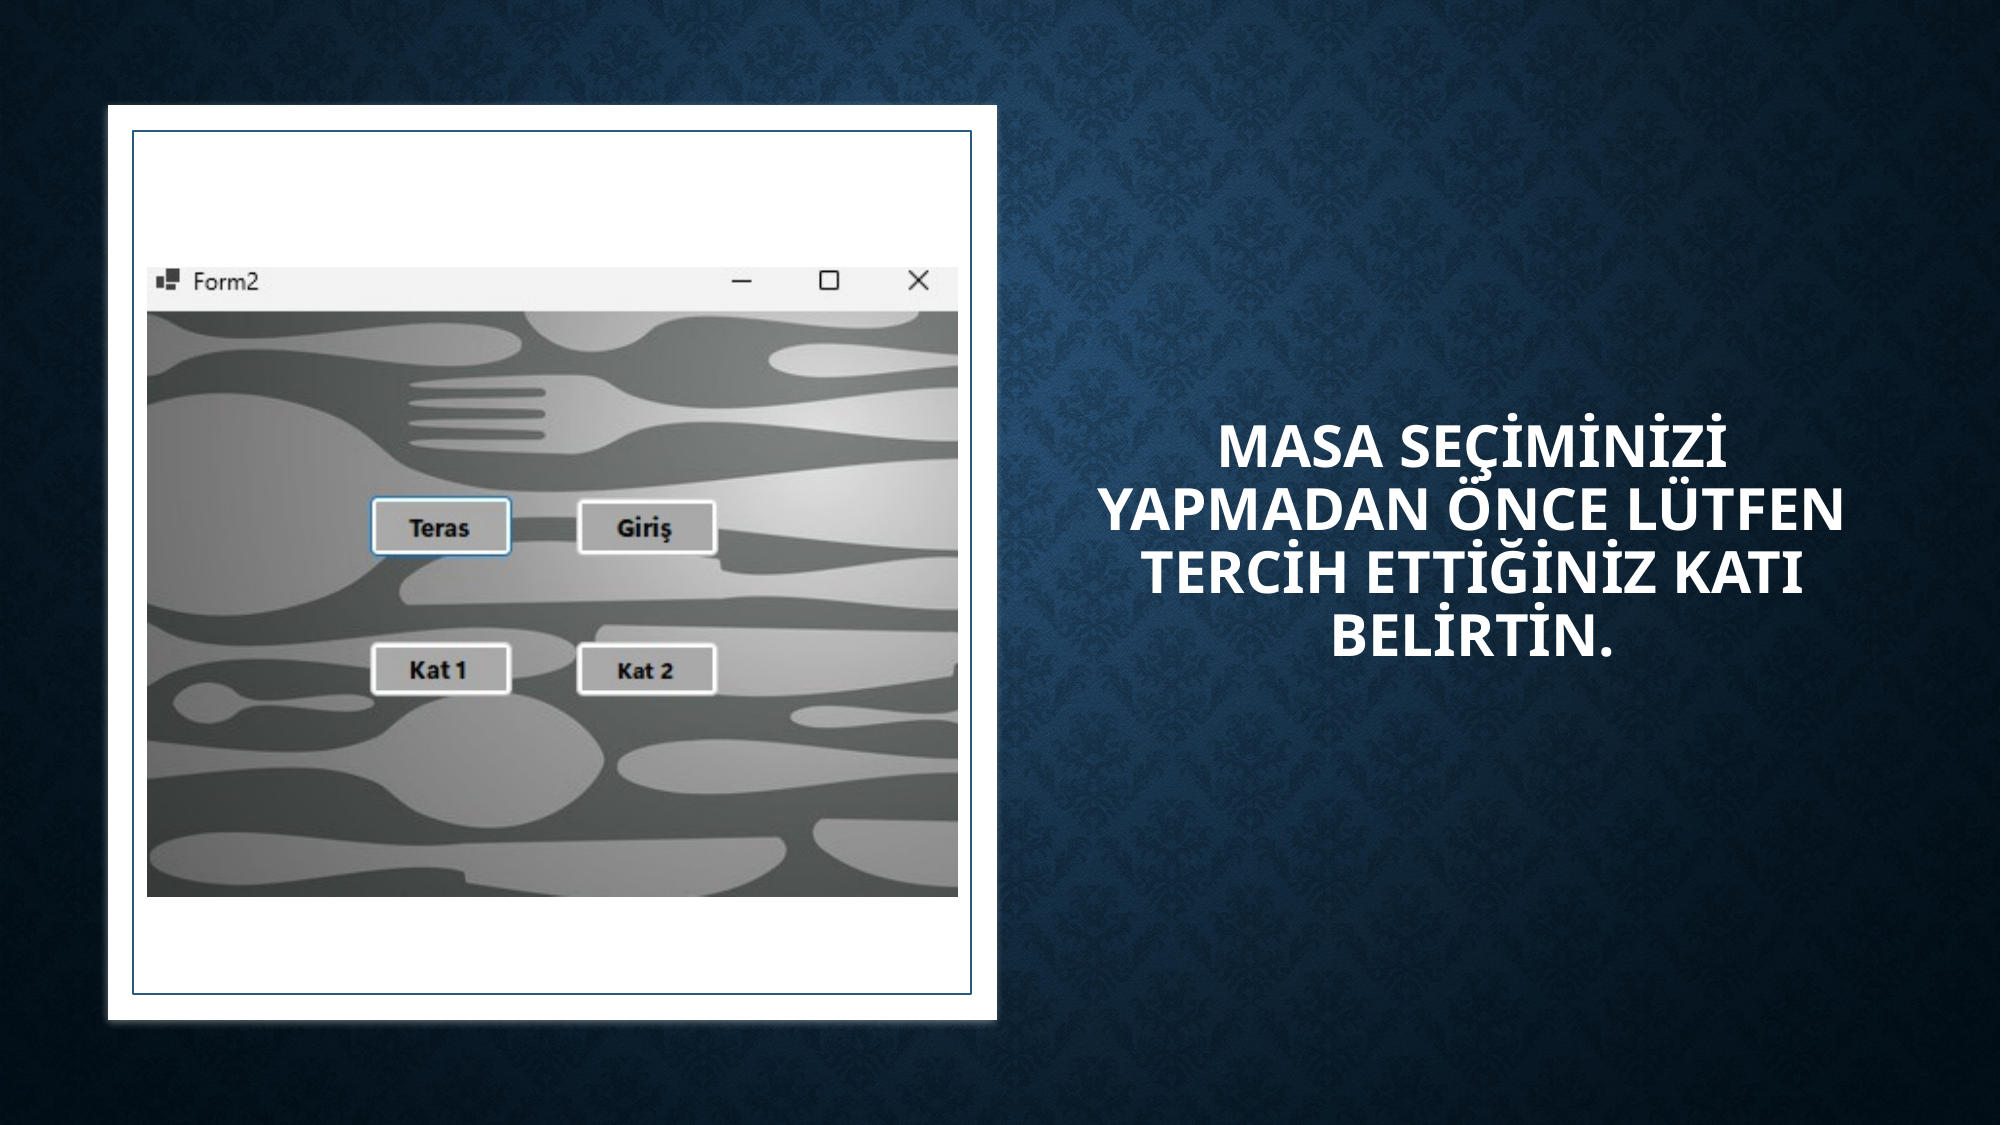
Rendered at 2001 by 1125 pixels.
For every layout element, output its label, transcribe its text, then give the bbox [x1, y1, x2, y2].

title Masa seçiminizi yapmadan önce lütfen tercih ettiğiniz katı belirtin. [1055, 103, 1889, 677]
text_box [132, 130, 973, 995]
picture [146, 267, 958, 898]
text_box [0, 0, 2000, 1125]
text_box [122, 119, 983, 1006]
